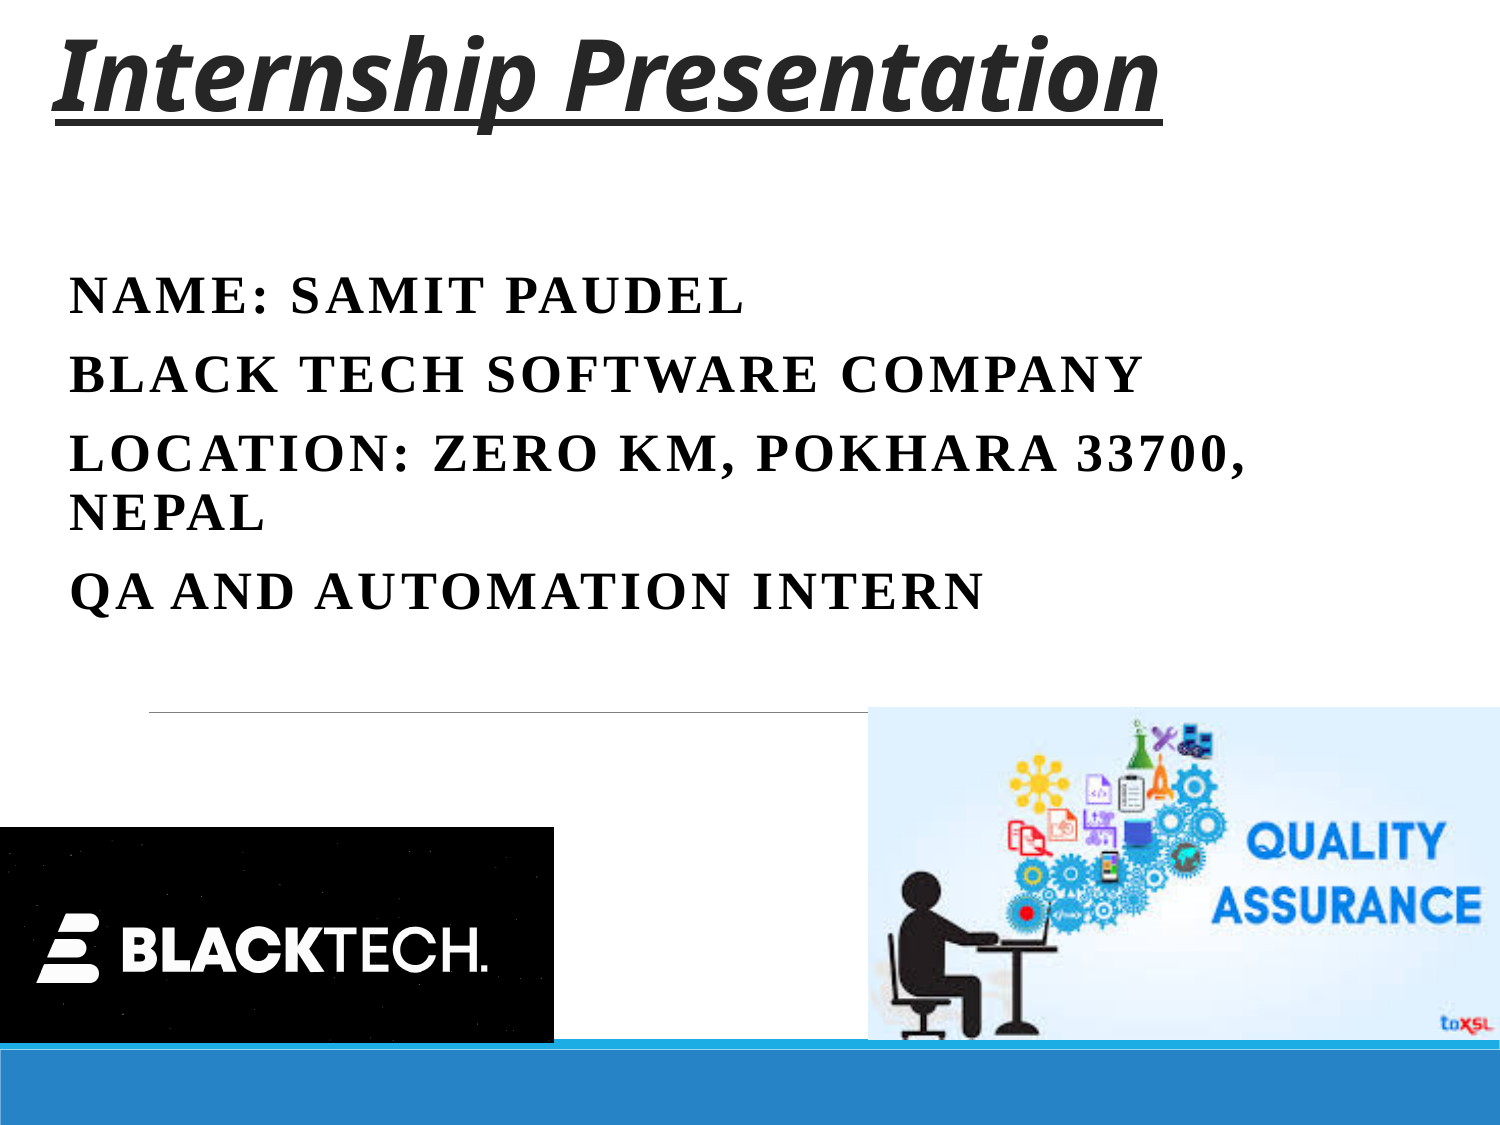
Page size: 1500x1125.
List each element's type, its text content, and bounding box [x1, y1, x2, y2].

subtitle Name: Samit Paudel Black Tech Software Company Location: Zero KM, Pokhara 33700, Nepal QA and Automation Intern [54, 259, 1427, 759]
picture [0, 827, 554, 1043]
picture [868, 706, 1500, 1040]
title Internship Presentation [39, 6, 1315, 139]
